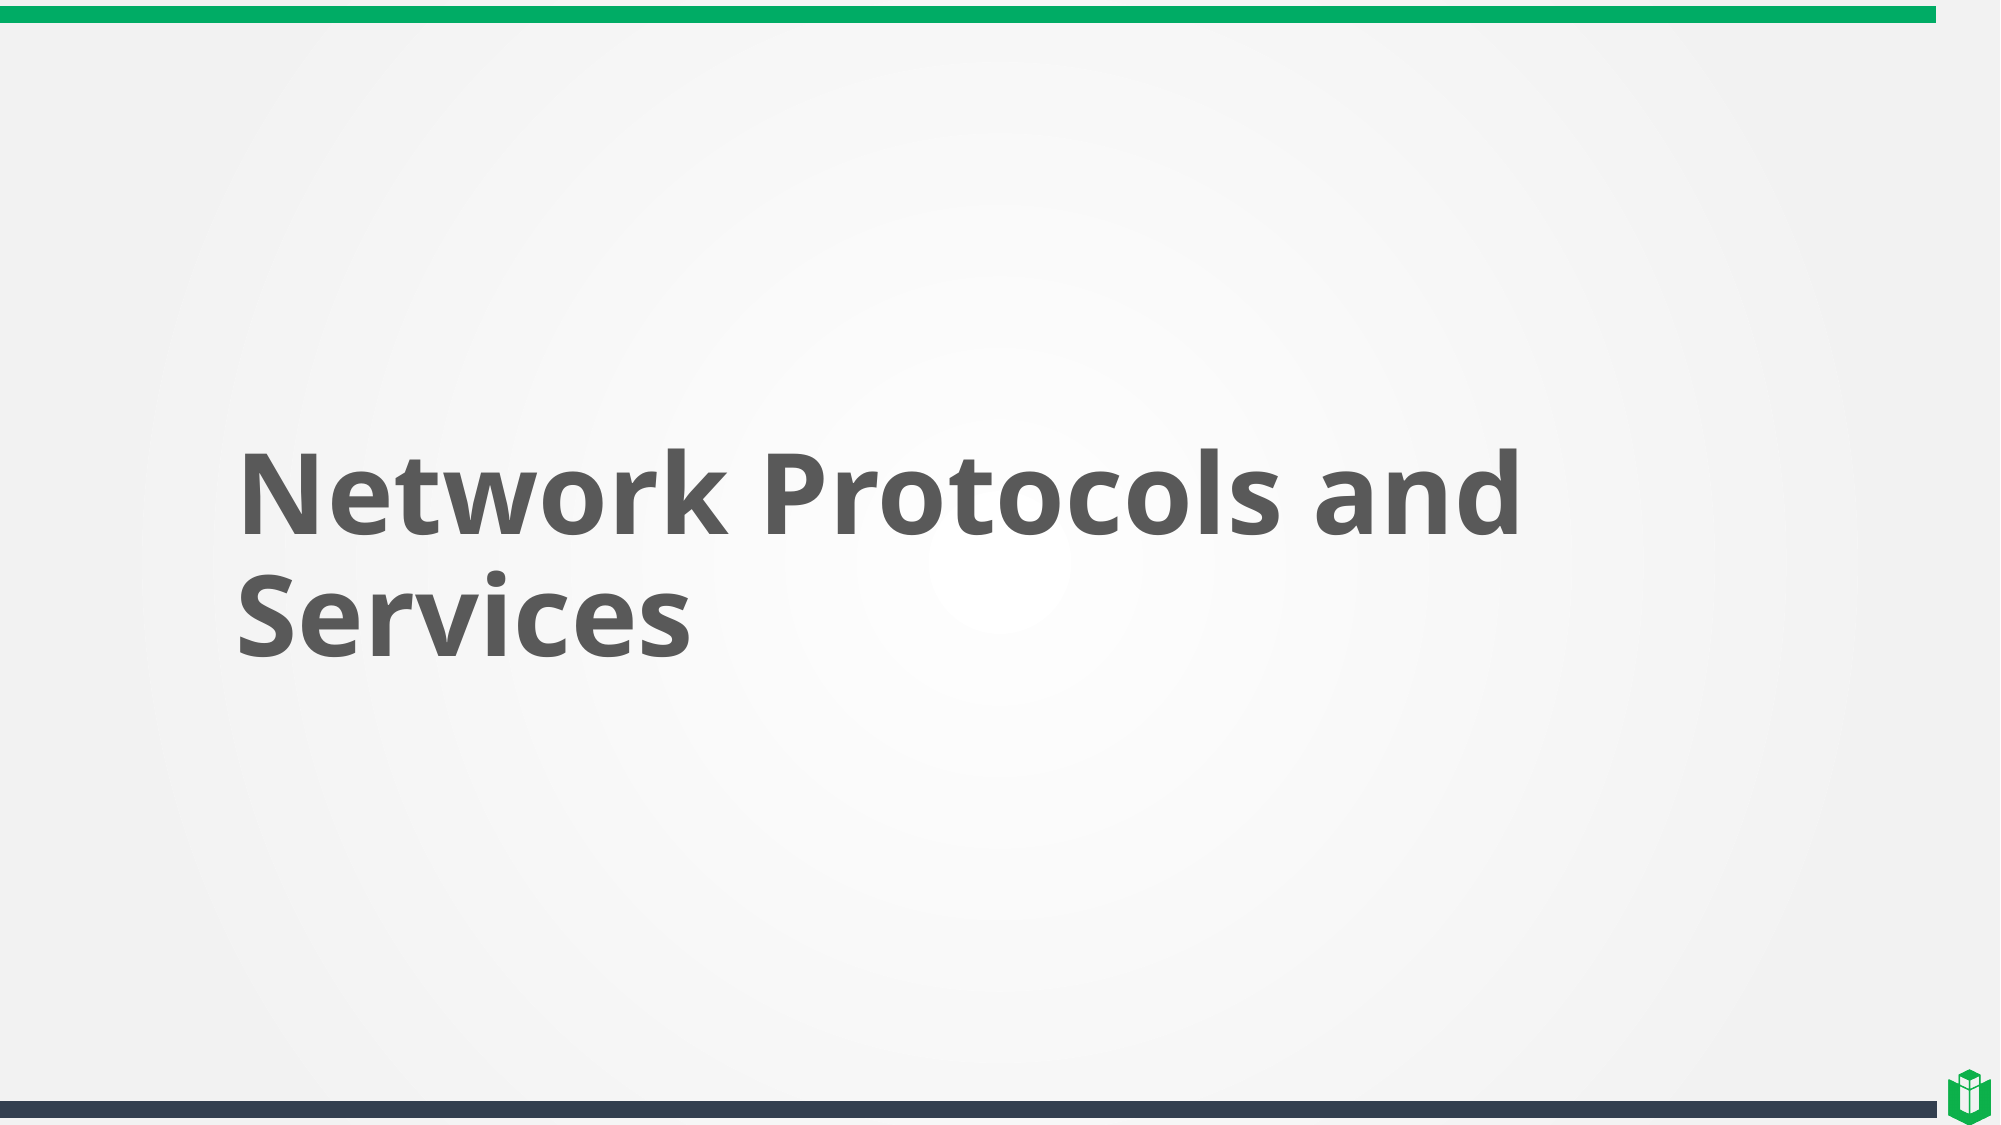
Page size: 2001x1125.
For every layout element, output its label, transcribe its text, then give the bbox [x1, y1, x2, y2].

picture [1945, 1068, 1992, 1125]
title Network Protocols and Services [220, 498, 1976, 620]
